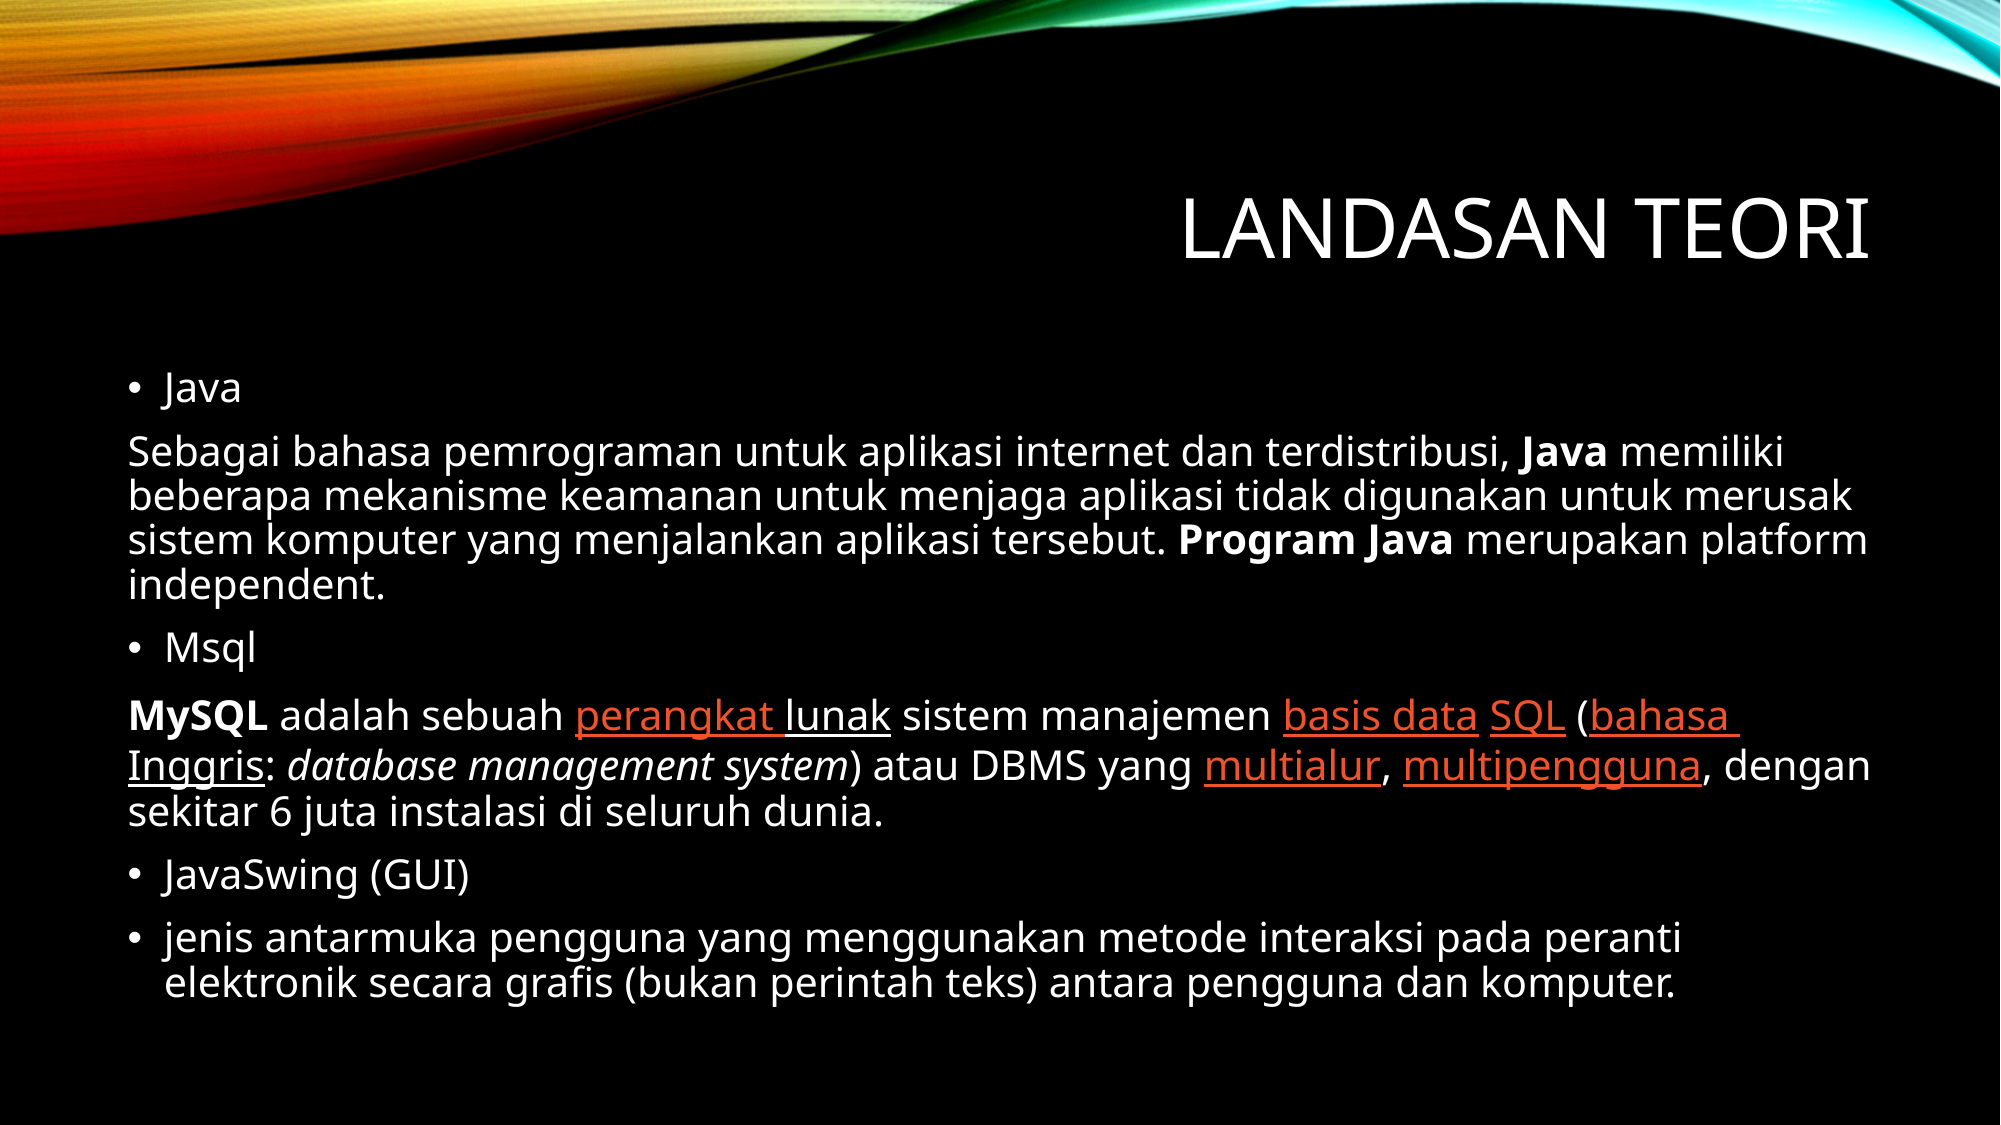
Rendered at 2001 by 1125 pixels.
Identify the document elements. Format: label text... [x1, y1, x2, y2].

title Landasan teori [474, 125, 1888, 338]
list Java Sebagai bahasa pemrograman untuk aplikasi internet dan terdistribusi, Java memiliki beberapa mekanisme keamanan untuk menjaga aplikasi tidak digunakan untuk merusak sistem komputer yang menjalankan aplikasi tersebut. Program Java merupakan platform independent. Msql MySQL adalah sebuah perangkat lunak sistem manajemen basis data SQL (bahasa Inggris: database management system) atau DBMS yang multialur, multipengguna, dengan sekitar 6 juta instalasi di seluruh dunia. JavaSwing (GUI) jenis antarmuka pengguna yang menggunakan metode interaksi pada peranti elektronik secara grafis (bukan perintah teks) antara pengguna dan komputer. [112, 360, 1888, 1021]
picture [0, 0, 2000, 237]
